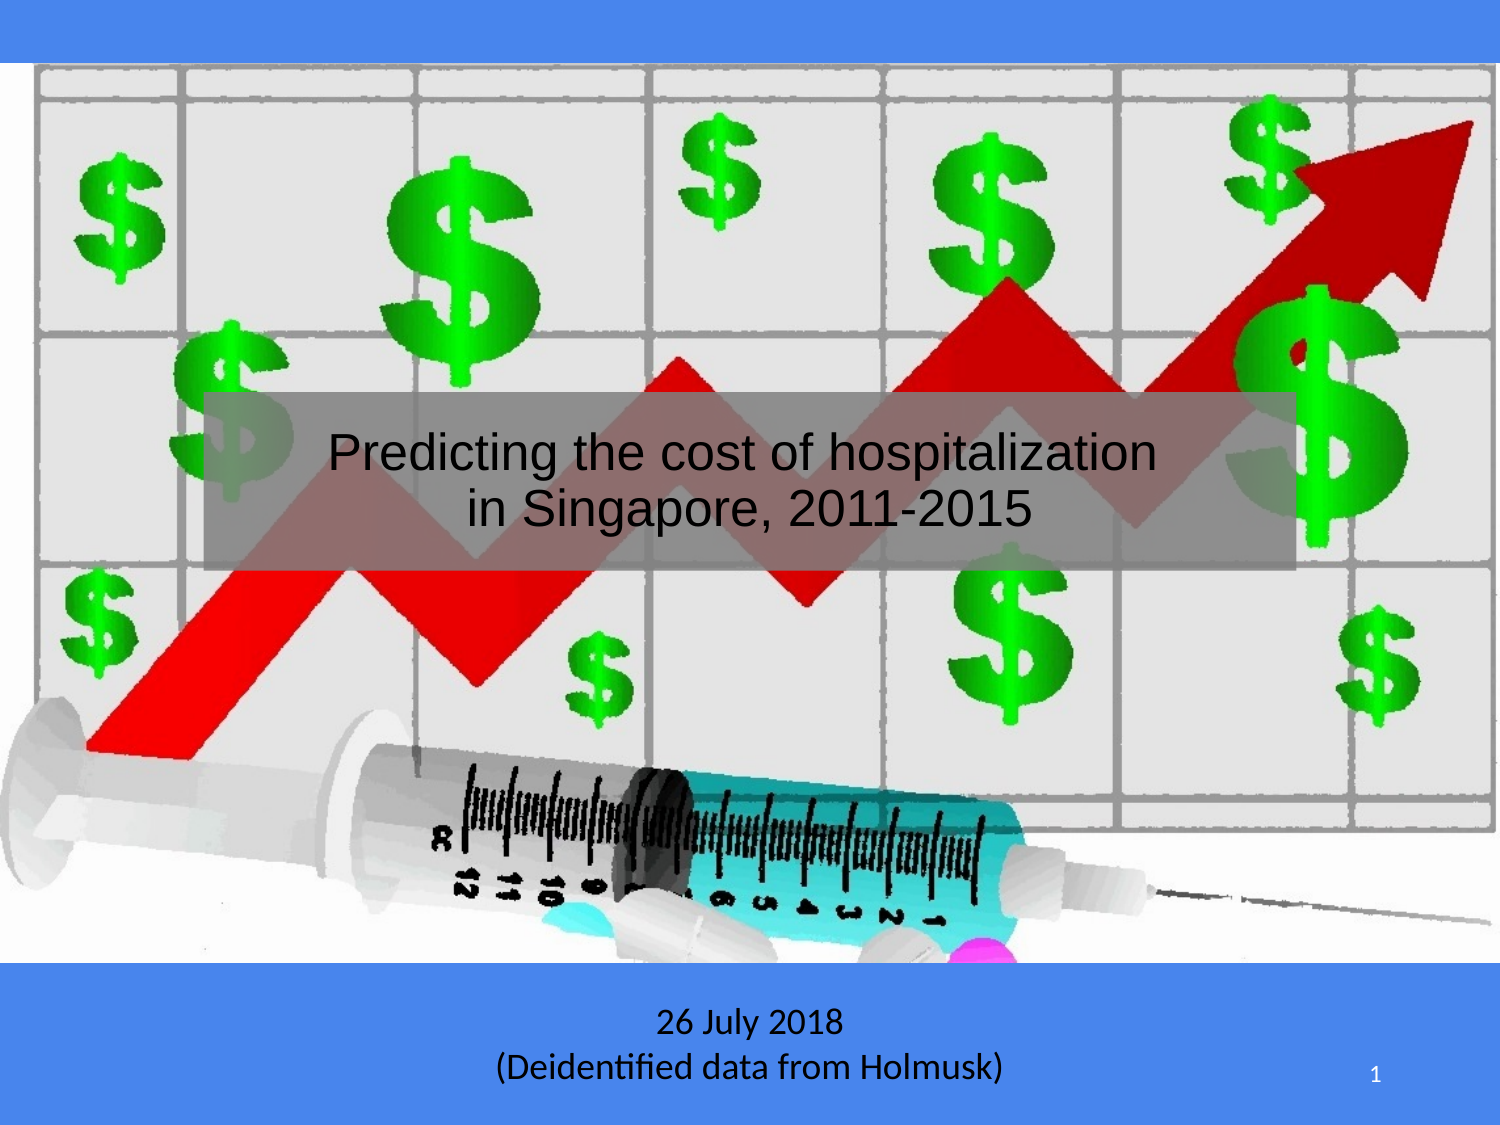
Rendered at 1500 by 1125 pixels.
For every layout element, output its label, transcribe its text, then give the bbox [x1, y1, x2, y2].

text_box 26 July 2018 (Deidentified data from Holmusk) [480, 989, 1020, 1095]
picture [0, 63, 1500, 963]
slide_number 1 [1059, 1042, 1397, 1103]
